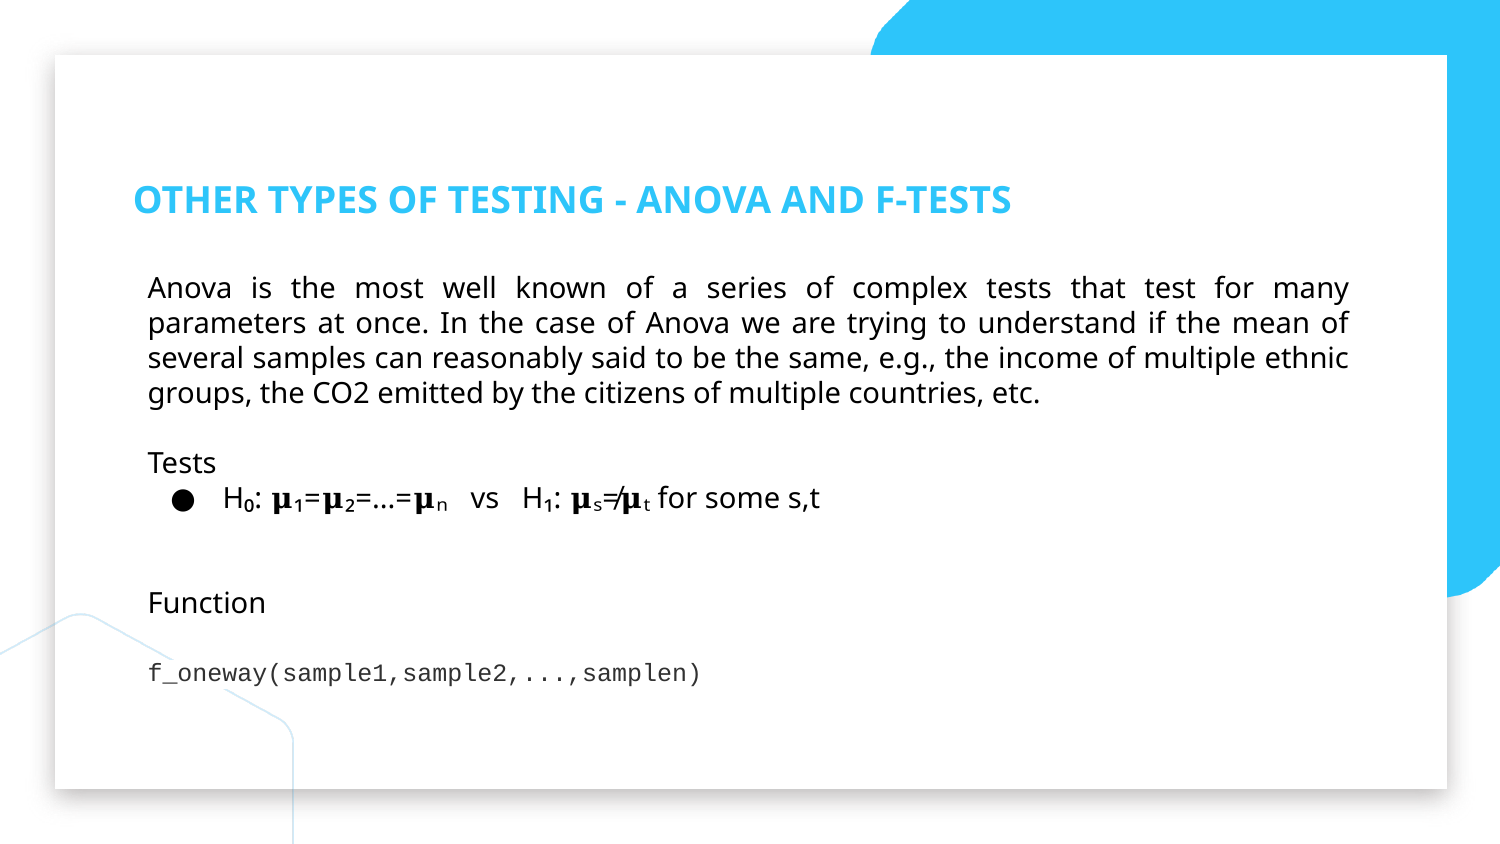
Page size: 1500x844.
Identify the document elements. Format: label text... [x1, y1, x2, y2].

picture [0, 0, 1500, 844]
text_box OTHER TYPES OF TESTING - ANOVA AND F-TESTS [117, 138, 1374, 718]
text_box Anova is the most well known of a series of complex tests that test for many parameters at once. In the case of Anova we are trying to understand if the mean of several samples can reasonably said to be the same, e.g., the income of multiple ethnic groups, the CO2 emitted by the citizens of multiple countries, etc. Tests H₀: 𝛍₁=𝛍₂=...=𝛍ₙ vs H₁: 𝛍ₛ≠𝛍ₜ for some s,t Function f_oneway(sample1,sample2,...,samplen) [132, 254, 1365, 747]
